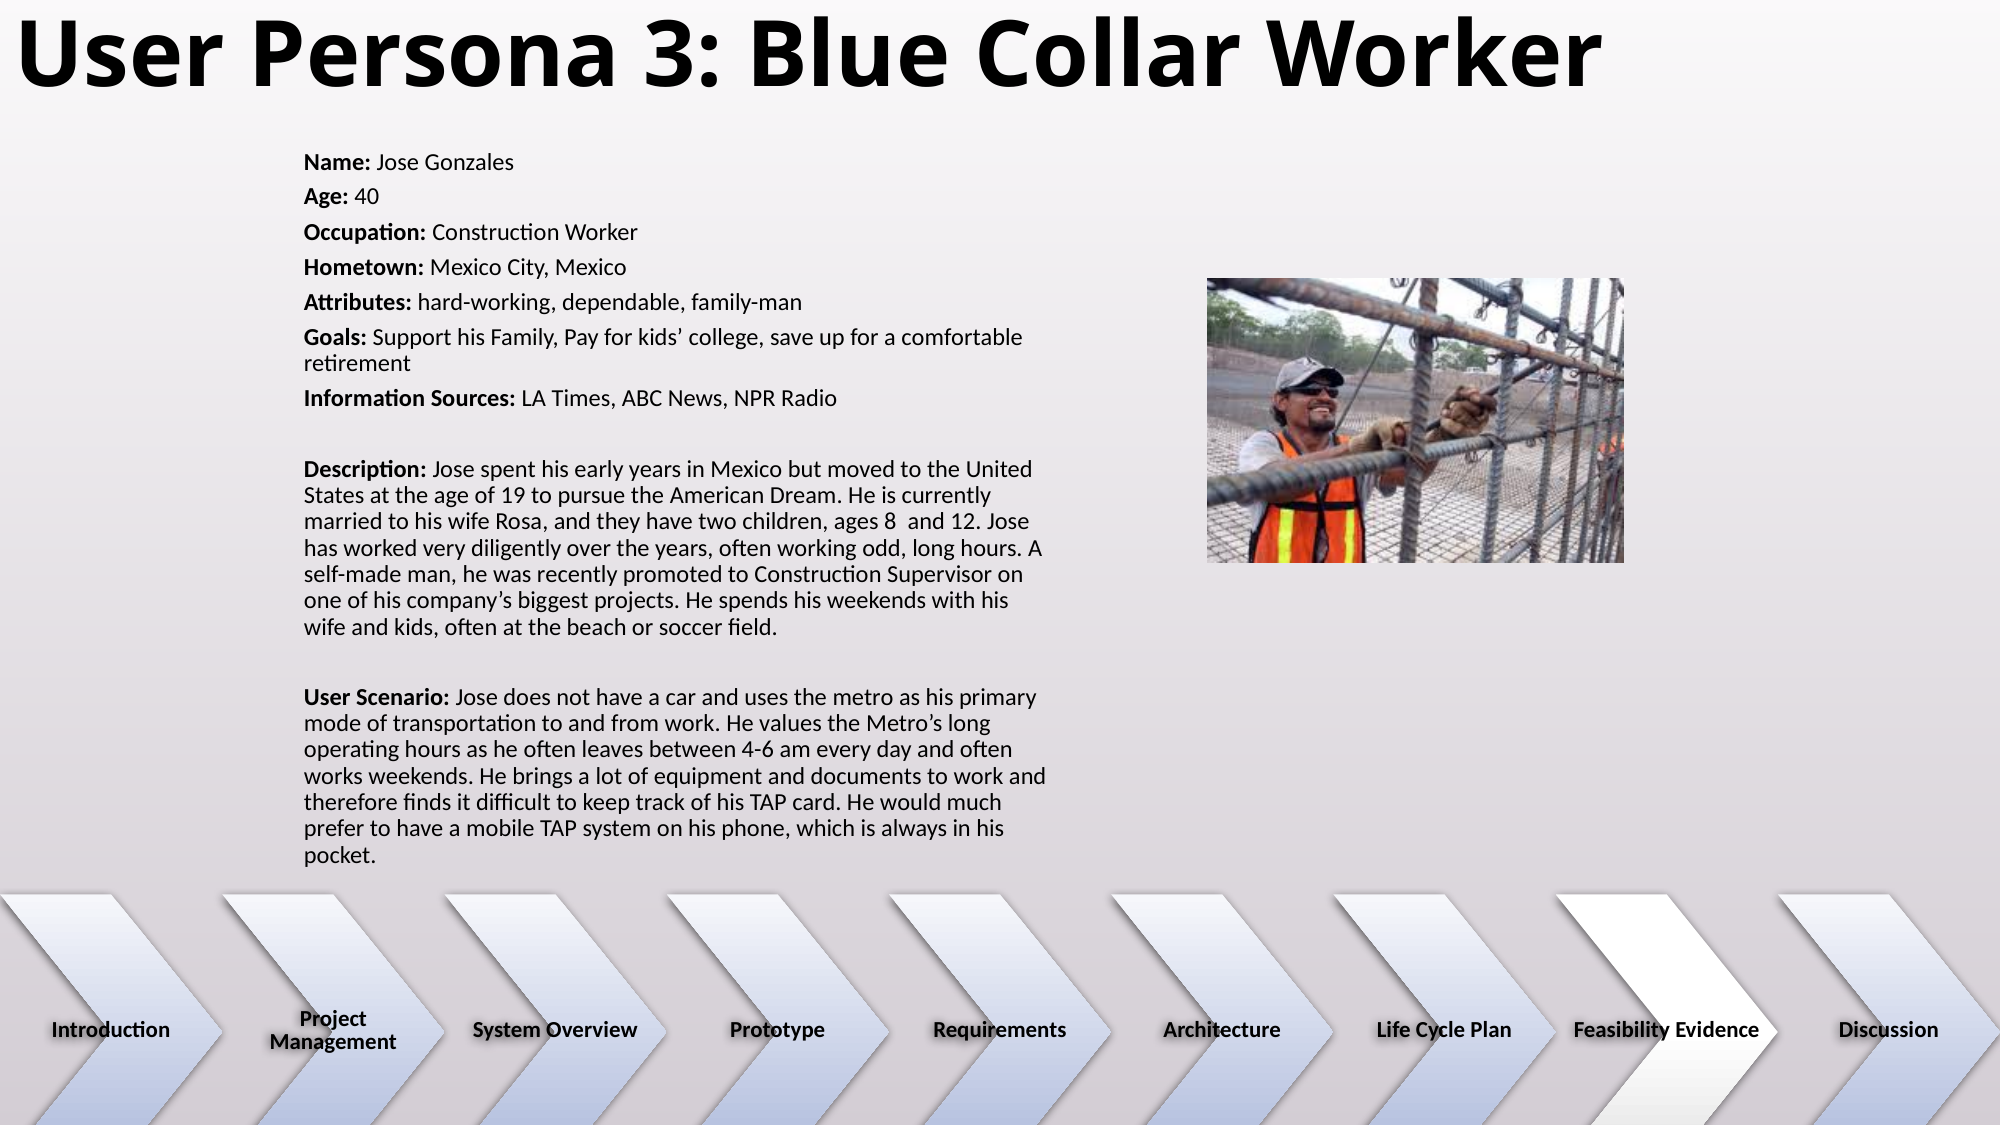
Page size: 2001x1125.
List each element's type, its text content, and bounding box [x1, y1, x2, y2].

picture [1207, 278, 1624, 563]
list Name: Jose Gonzales Age: 40 Occupation: Construction Worker Hometown: Mexico City, Mexico Attributes: hard-working, dependable, family-man Goals: Support his Family, Pay for kids’ college, save up for a comfortable retirement Information Sources: LA Times, ABC News, NPR Radio Description: Jose spent his early years in Mexico but moved to the United States at the age of 19 to pursue the American Dream. He is currently married to his wife Rosa, and they have two children, ages 8 and 12. Jose has worked very diligently over the years, often working odd, long hours. A self-made man, he was recently promoted to Construction Supervisor on one of his company’s biggest projects. He spends his weekends with his wife and kids, often at the beach or soccer field. User Scenario: Jose does not have a car and uses the metro as his primary mode of transportation to and from work. He values the Metro’s long operating hours as he often leaves between 4-6 am every day and often works weekends. He brings a lot of equipment and documents to work and therefore finds it difficult to keep track of his TAP card. He would much prefer to have a mobile TAP system on his phone, which is always in his pocket. [289, 141, 1065, 894]
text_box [0, 894, 2000, 1125]
title User Persona 3: Blue Collar Worker [0, 0, 1725, 218]
